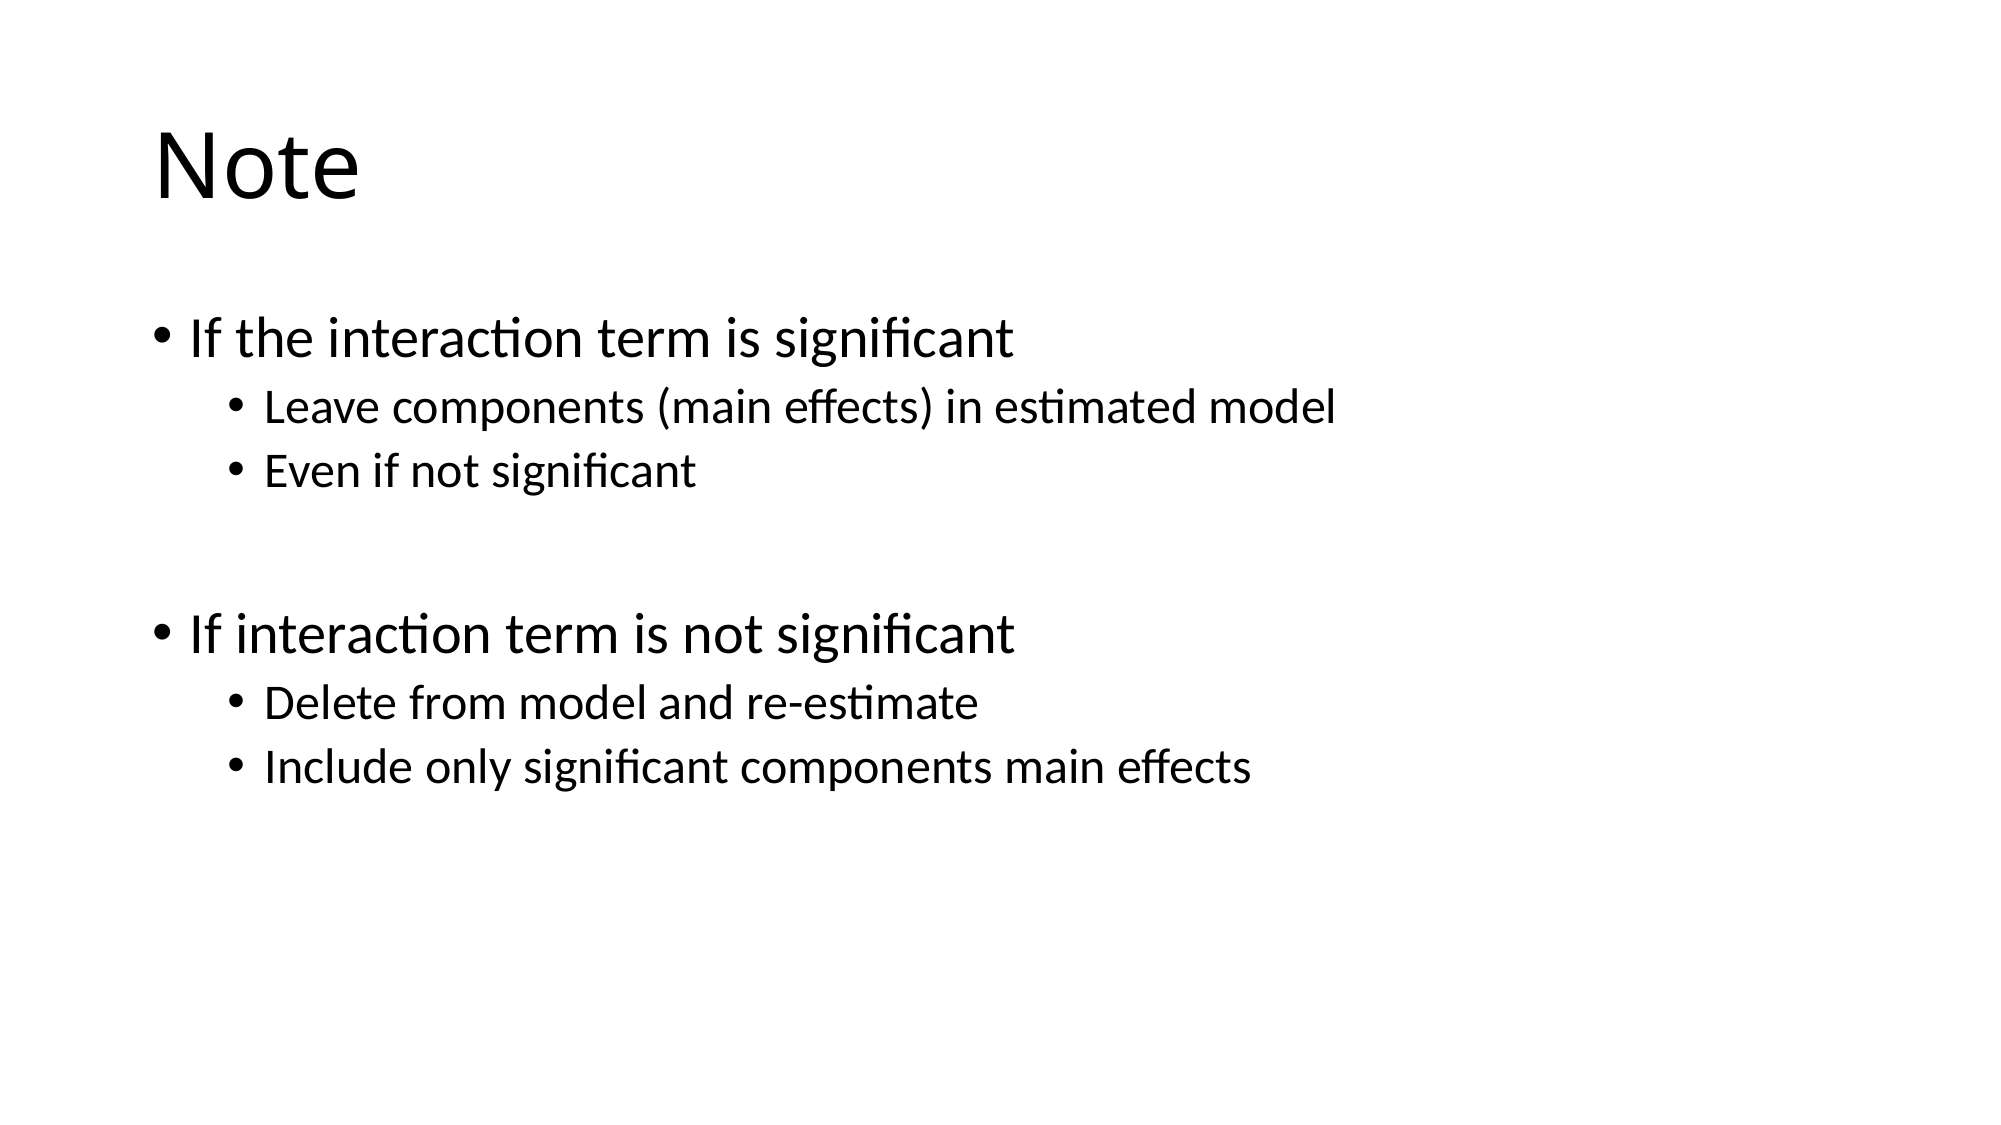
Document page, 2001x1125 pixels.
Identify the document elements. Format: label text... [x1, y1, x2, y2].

title Note [137, 59, 1863, 278]
list If the interaction term is significant Leave components (main effects) in estimated model Even if not significant If interaction term is not significant Delete from model and re-estimate Include only significant components main effects [137, 299, 1863, 1014]
